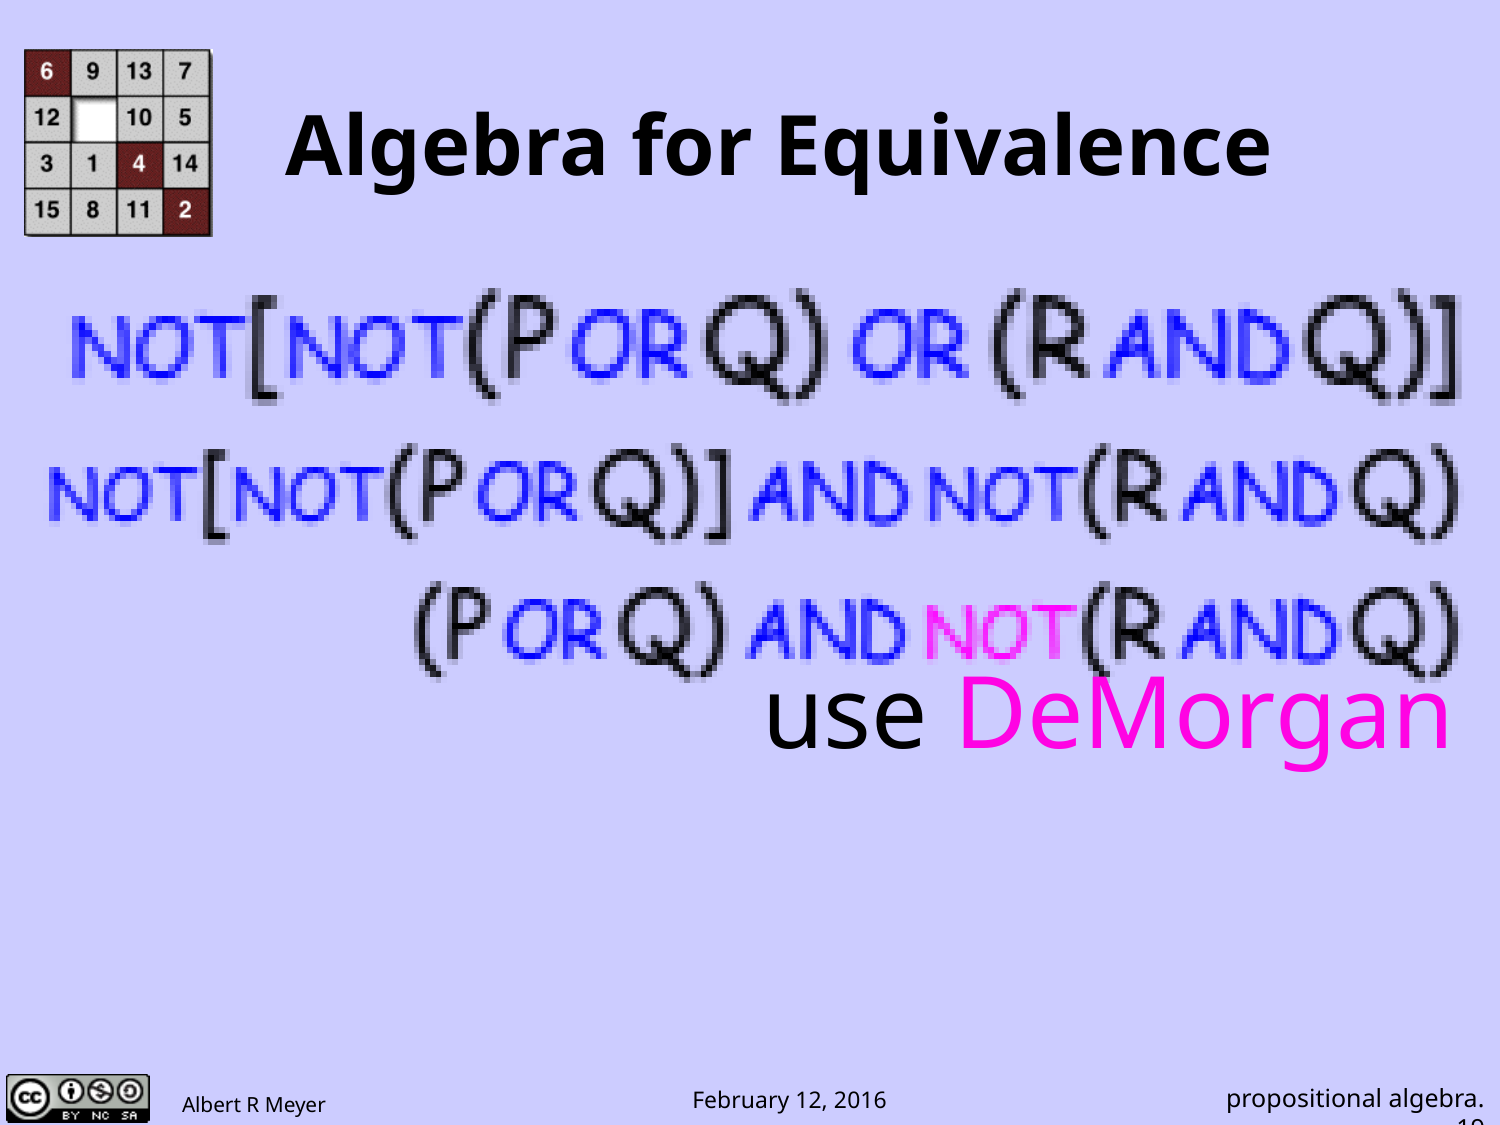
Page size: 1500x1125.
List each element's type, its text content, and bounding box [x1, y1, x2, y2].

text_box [37, 425, 1482, 558]
text_box use DeMorgan [747, 704, 1470, 776]
picture [6, 1074, 150, 1123]
title Algebra for Equivalence [270, 59, 1386, 225]
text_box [60, 268, 1462, 422]
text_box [403, 564, 1476, 697]
picture [24, 49, 213, 237]
slide_number propositional algebra.19 [1202, 1074, 1500, 1121]
